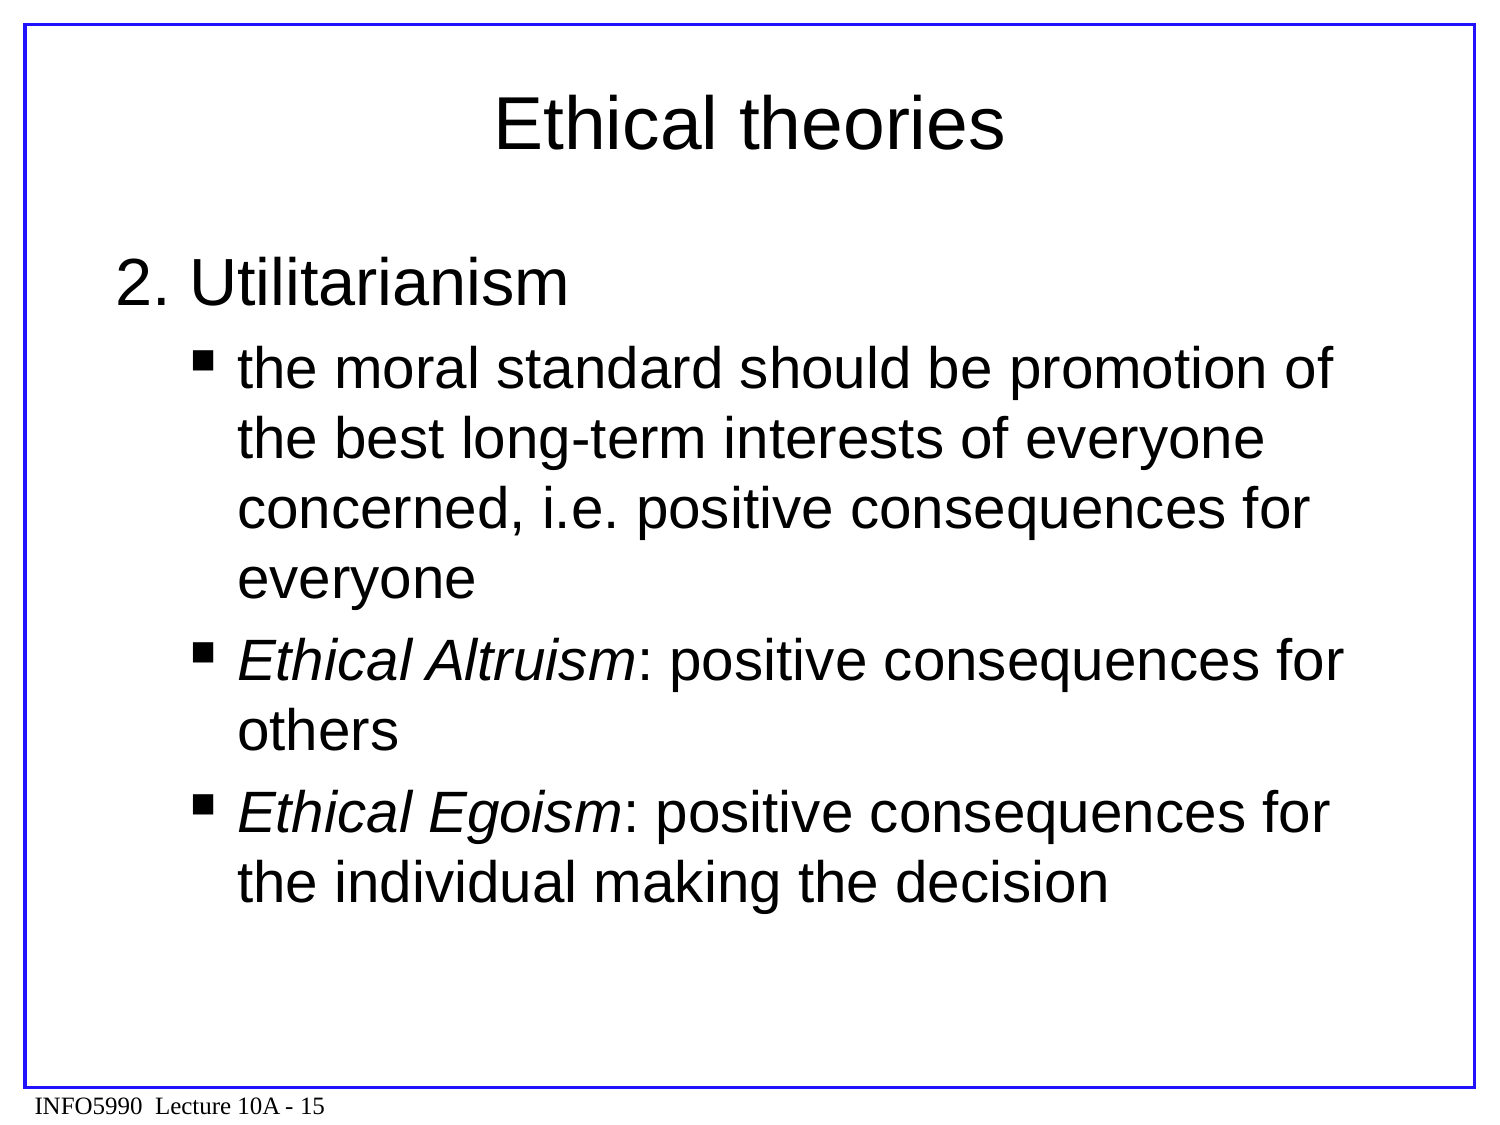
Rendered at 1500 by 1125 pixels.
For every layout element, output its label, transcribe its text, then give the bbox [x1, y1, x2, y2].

list 2. Utilitarianism the moral standard should be promotion of the best long-term interests of everyone concerned, i.e. positive consequences for everyone Ethical Altruism: positive consequences for others Ethical Egoism: positive consequences for the individual making the decision [99, 231, 1376, 989]
title Ethical theories [52, 42, 1448, 197]
